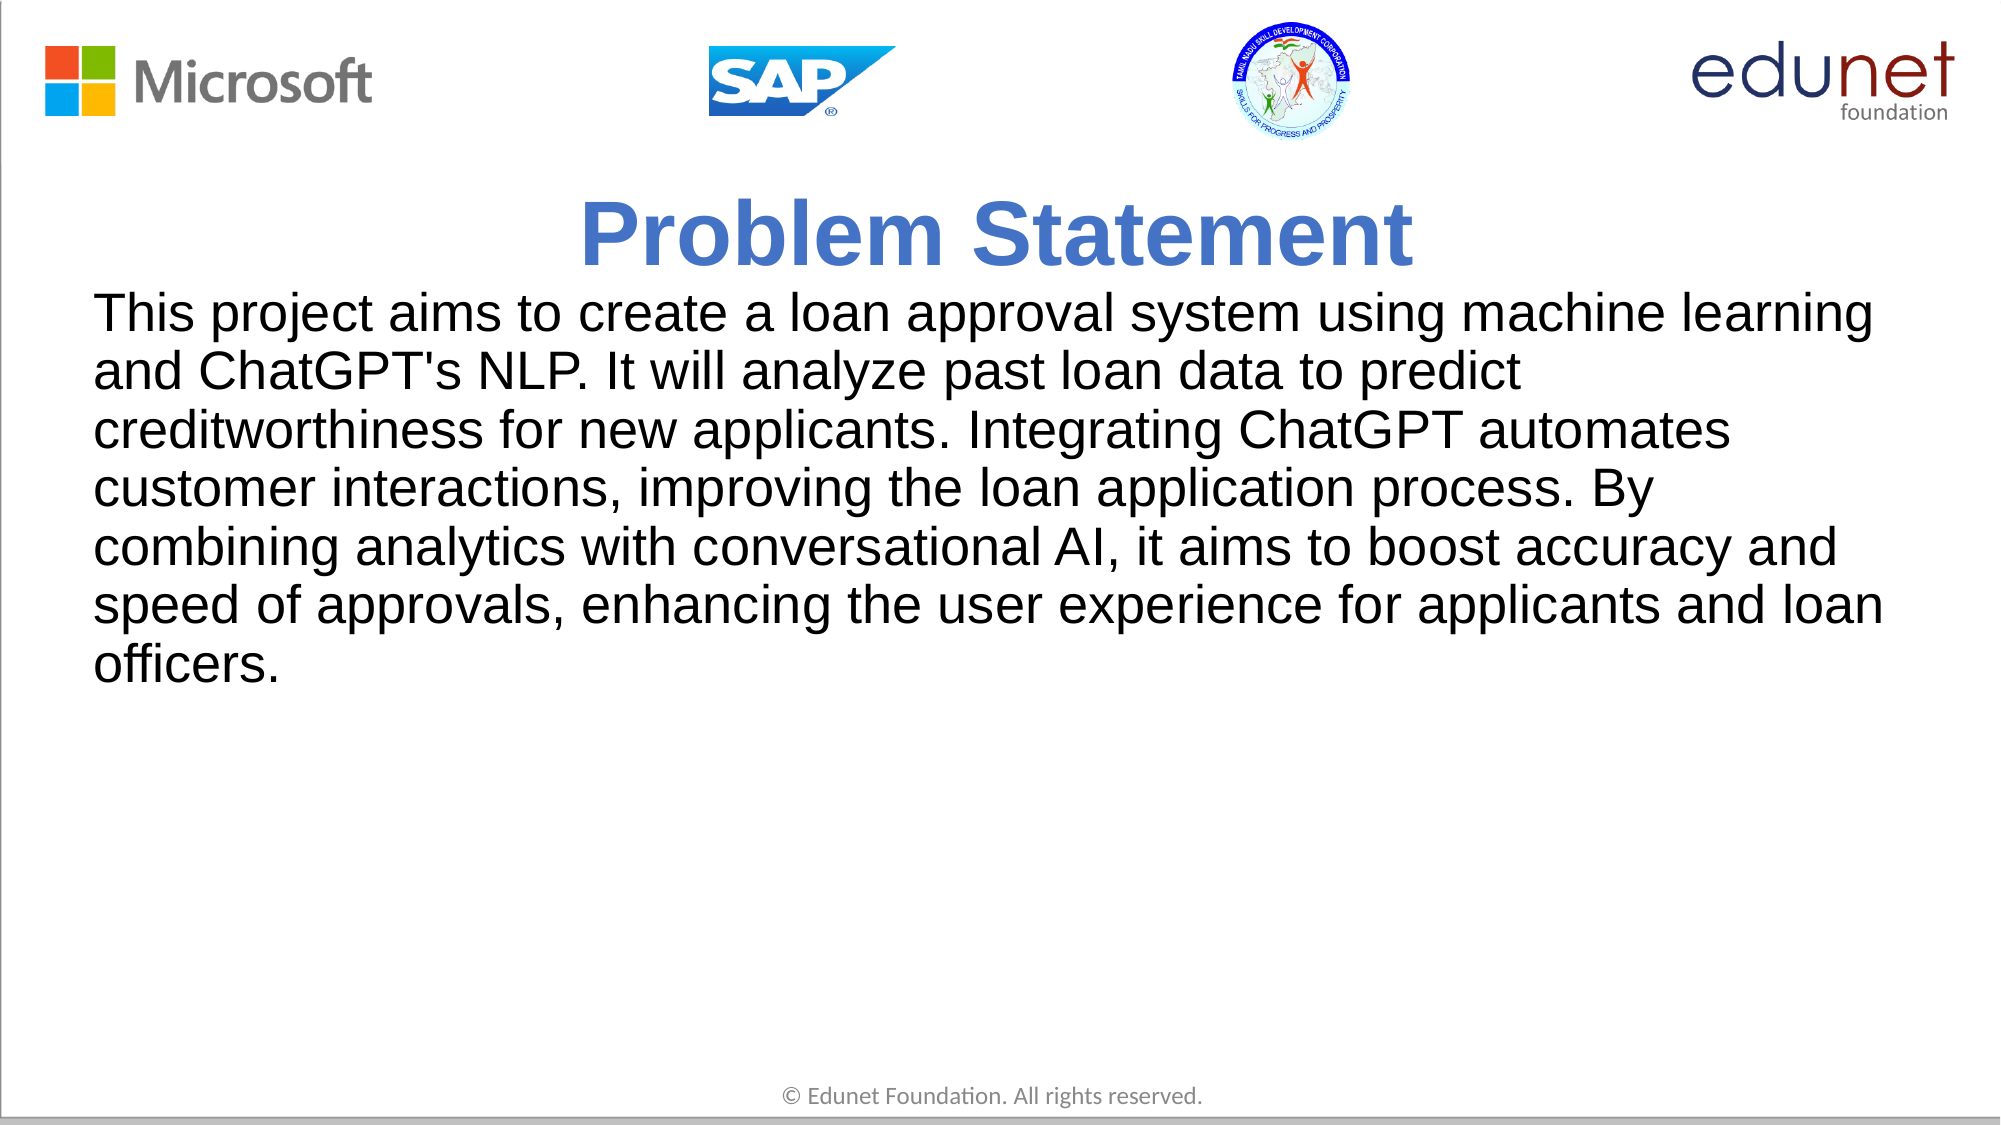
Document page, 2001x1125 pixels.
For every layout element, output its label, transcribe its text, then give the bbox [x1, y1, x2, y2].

footer © Edunet Foundation. All rights reserved. [655, 1065, 1331, 1125]
title Problem Statement [247, 158, 1748, 276]
subtitle This project aims to create a loan approval system using machine learning and ChatGPT's NLP. It will analyze past loan data to predict creditworthiness for new applicants. Integrating ChatGPT automates customer interactions, improving the loan application process. By combining analytics with conversational AI, it aims to boost accuracy and speed of approvals, enhancing the user experience for applicants and loan officers. [78, 276, 1908, 994]
picture [709, 48, 896, 116]
picture [0, 0, 2001, 1125]
picture [1686, 37, 1957, 125]
picture [1232, 22, 1350, 140]
picture [45, 46, 372, 116]
